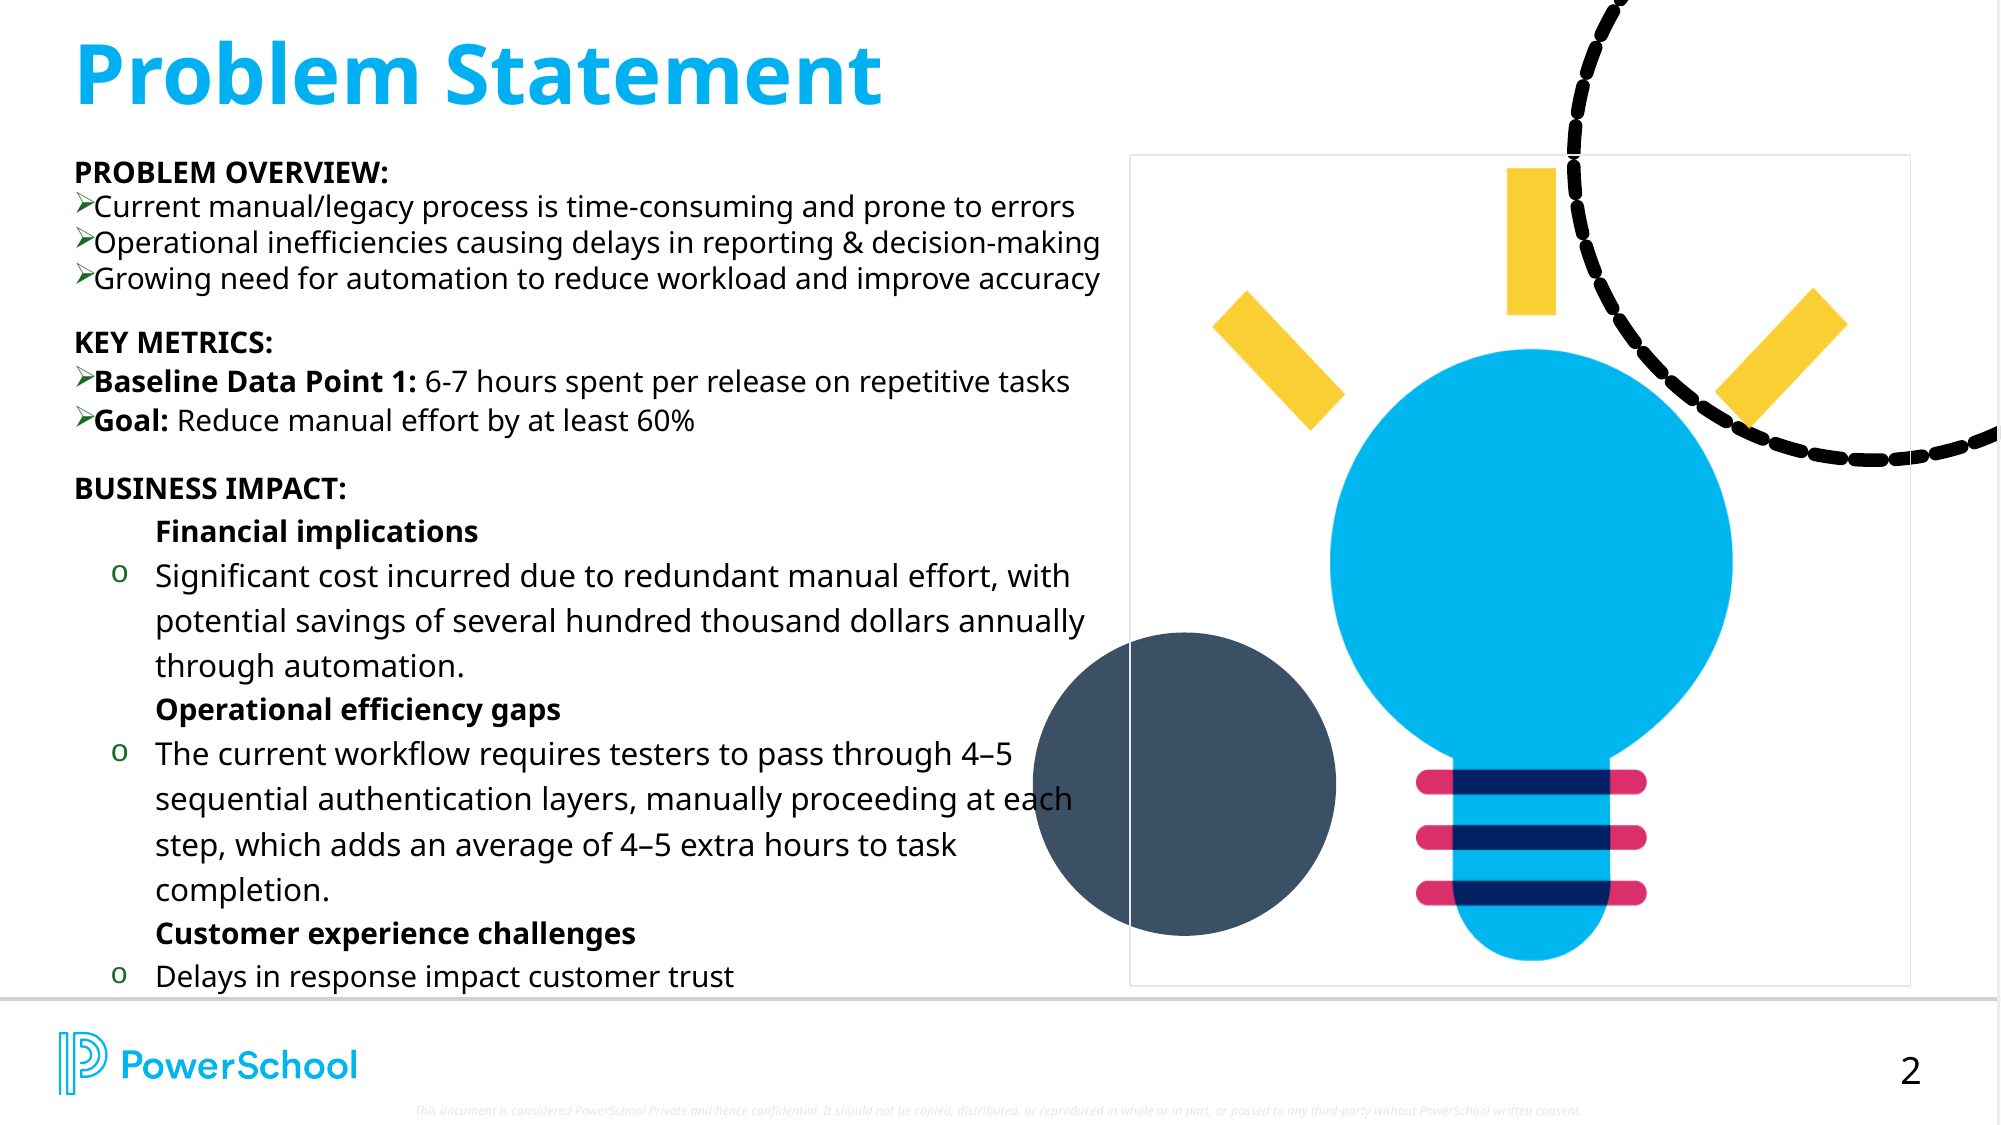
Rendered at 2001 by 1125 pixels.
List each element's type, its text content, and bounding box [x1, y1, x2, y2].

list PROBLEM OVERVIEW: Current manual/legacy process is time-consuming and prone to errors Operational inefficiencies causing delays in reporting & decision-making Growing need for automation to reduce workload and improve accuracy KEY METRICS: Baseline Data Point 1: 6-7 hours spent per release on repetitive tasks Goal: Reduce manual effort by at least 60% BUSINESS IMPACT: Financial implications Significant cost incurred due to redundant manual effort, with potential savings of several hundred thousand dollars annually through automation. Operational efficiency gaps The current workflow requires testers to pass through 4–5 sequential authentication layers, manually proceeding at each step, which adds an average of 4–5 extra hours to task completion. Customer experience challenges Delays in response impact customer trust [58, 155, 1131, 1003]
text_box 2 [1862, 1042, 1937, 1103]
picture [1130, 155, 1911, 986]
picture [58, 1031, 357, 1098]
title Problem Statement [58, 24, 968, 126]
picture [69, 1031, 73, 1092]
